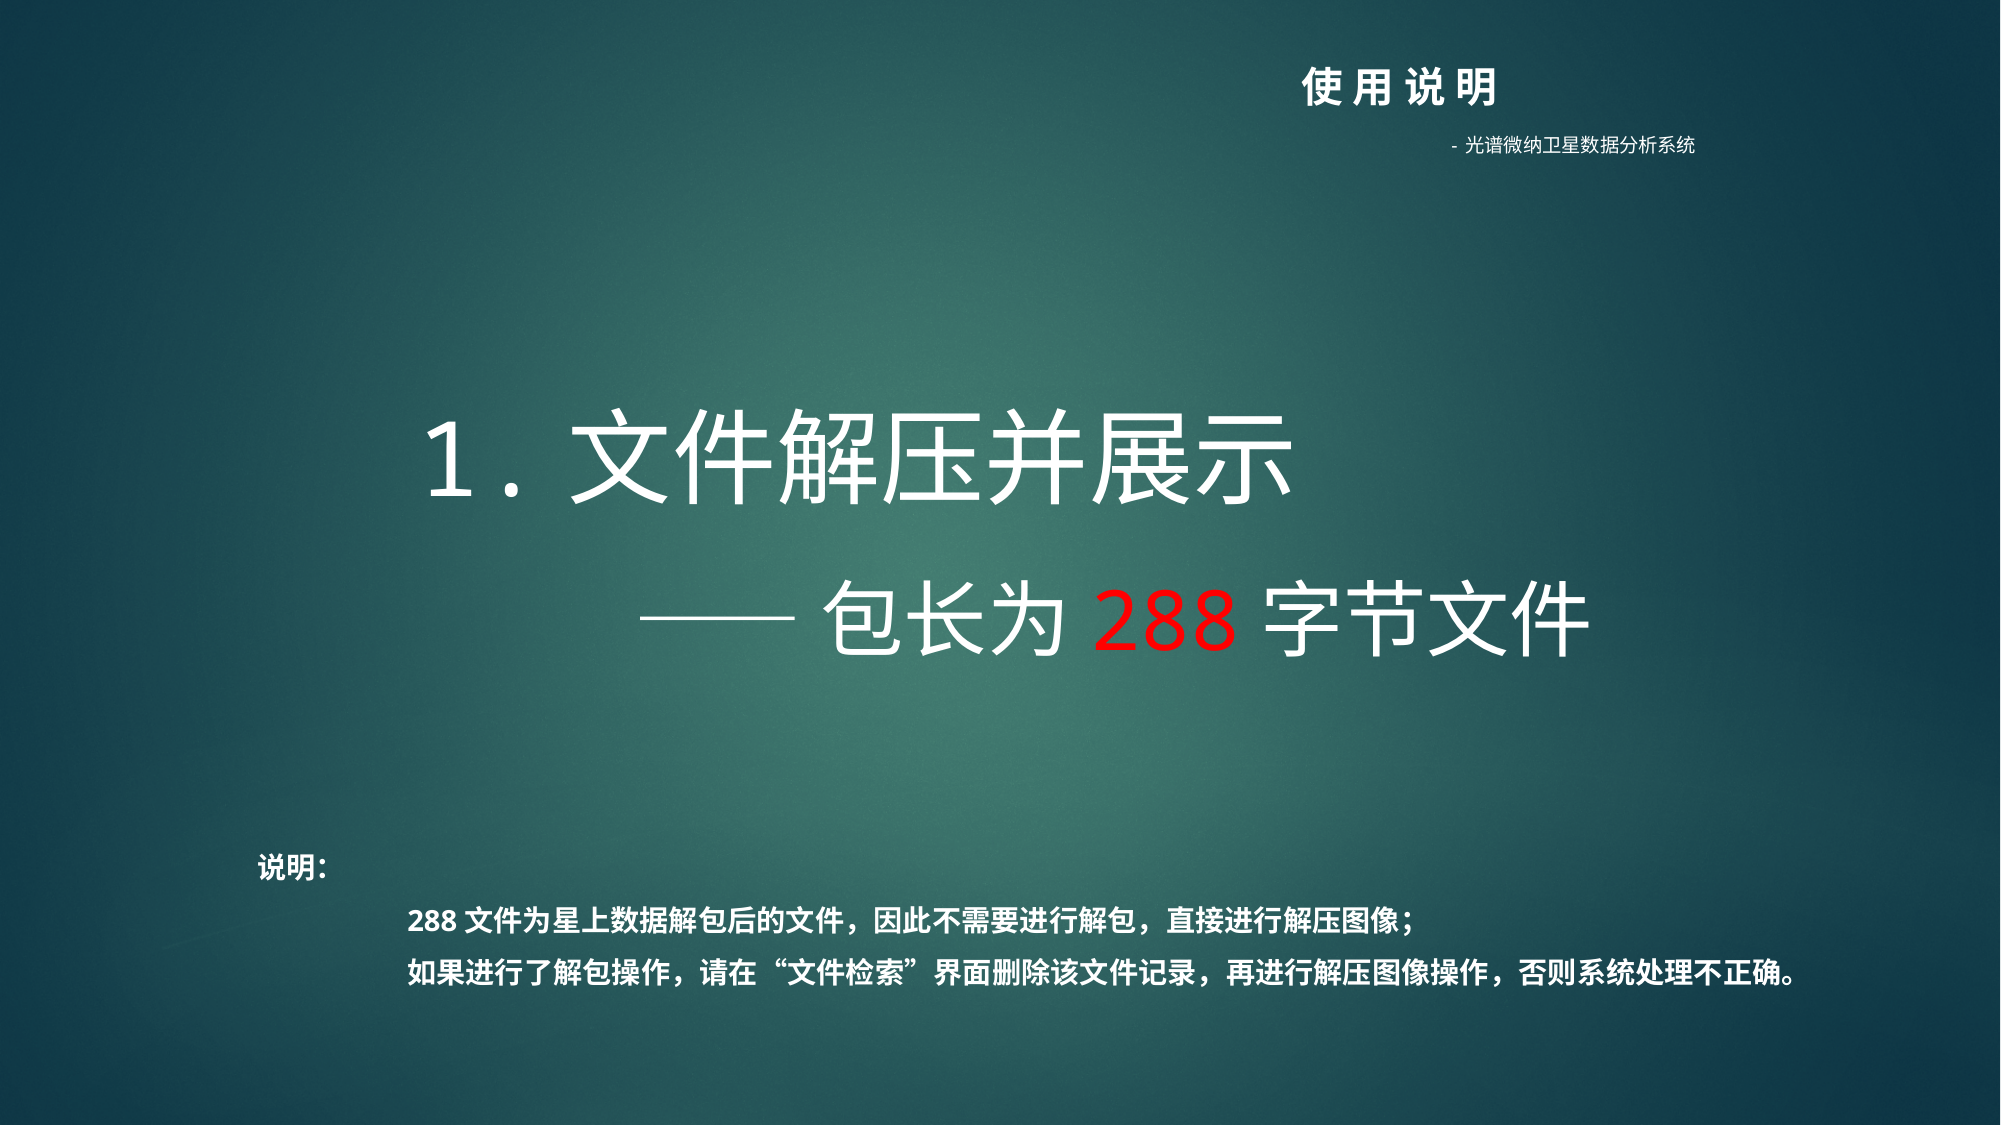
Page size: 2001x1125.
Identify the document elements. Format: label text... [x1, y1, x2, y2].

text_box 说明： 288文件为星上数据解包后的文件，因此不需要进行解包，直接进行解压图像； 如果进行了解包操作，请在“文件检索”界面删除该文件记录，再进行解压图像操作，否则系统处理不正确。 [242, 824, 1826, 997]
text_box 1.文件解压并展示 ——包长为288字节文件 [403, 321, 1608, 675]
